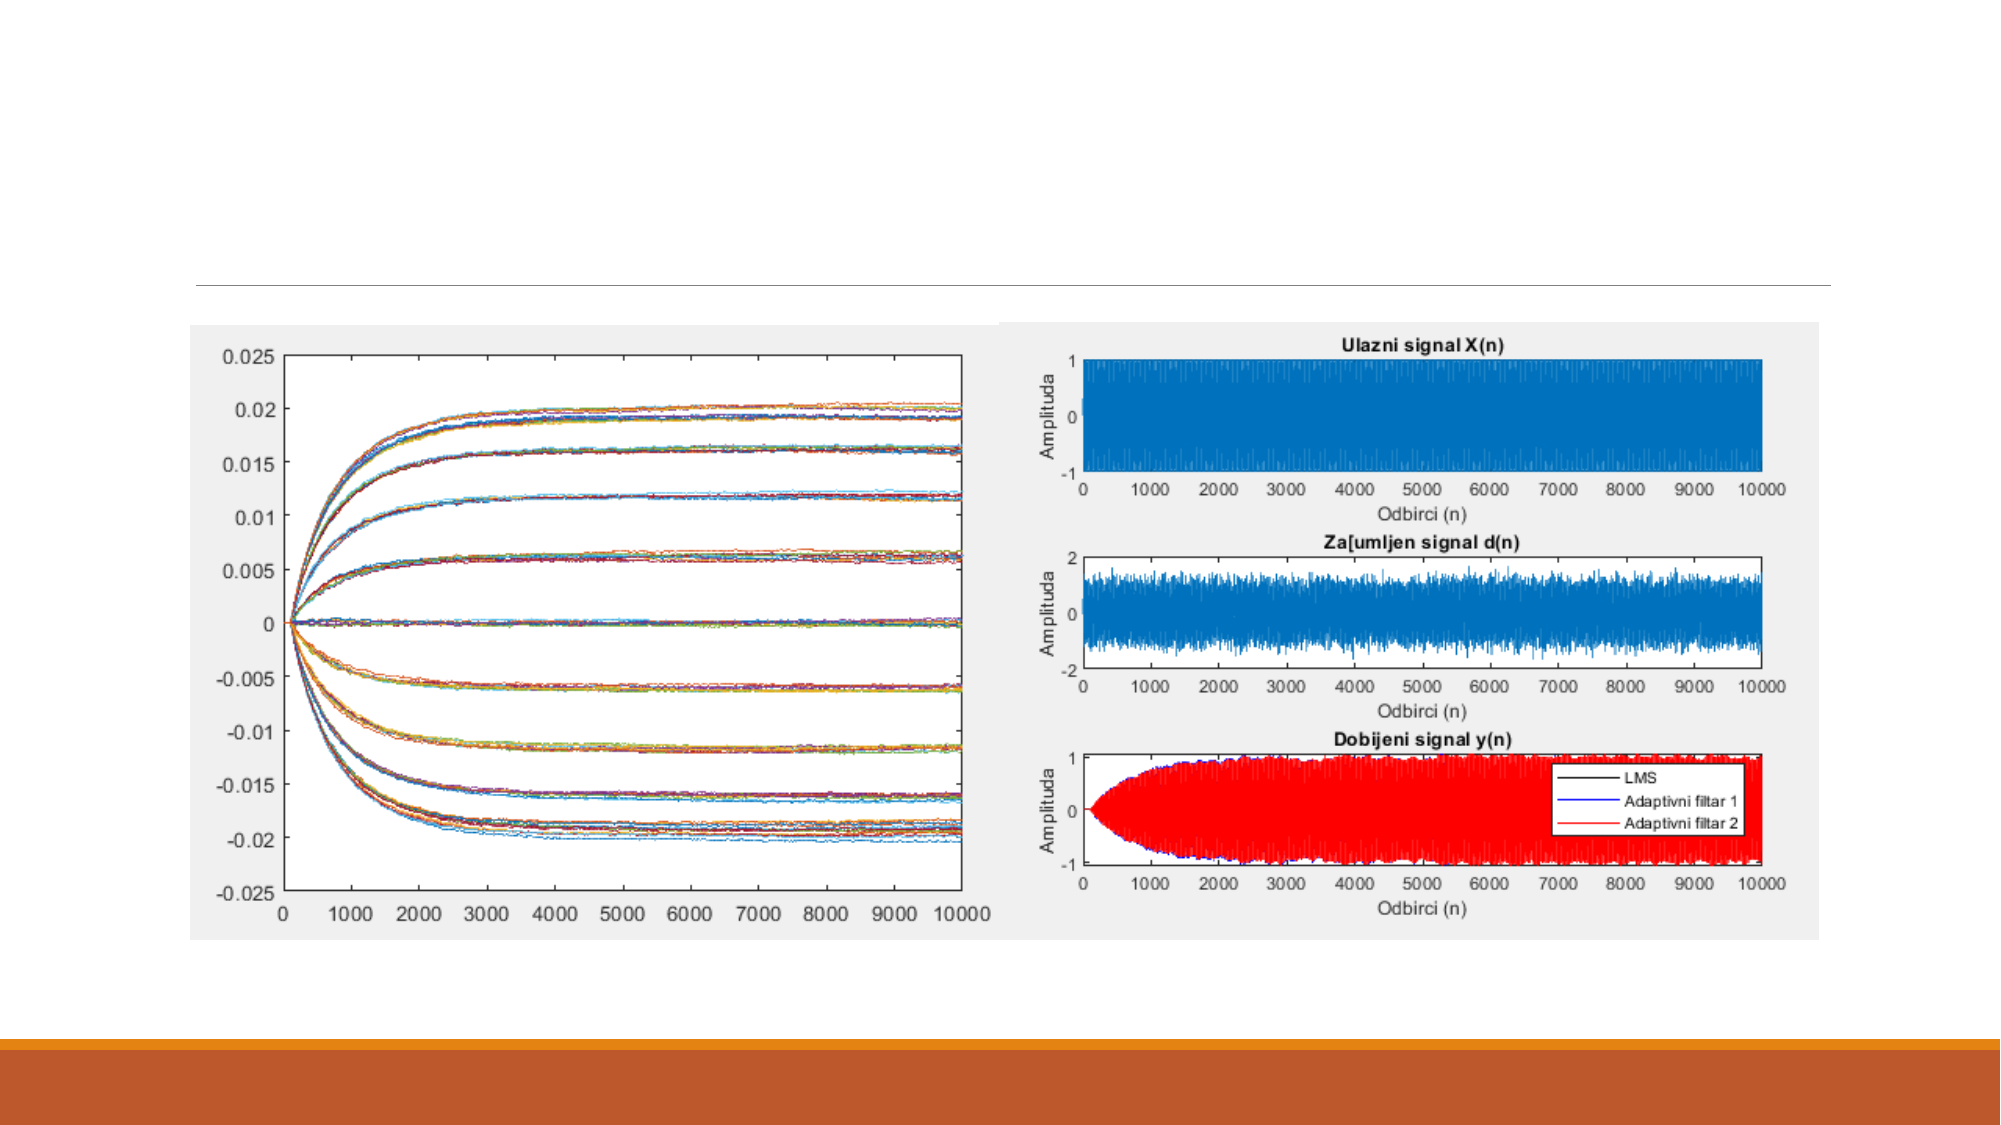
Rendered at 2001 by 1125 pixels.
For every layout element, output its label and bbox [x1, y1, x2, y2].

picture [190, 322, 1820, 941]
